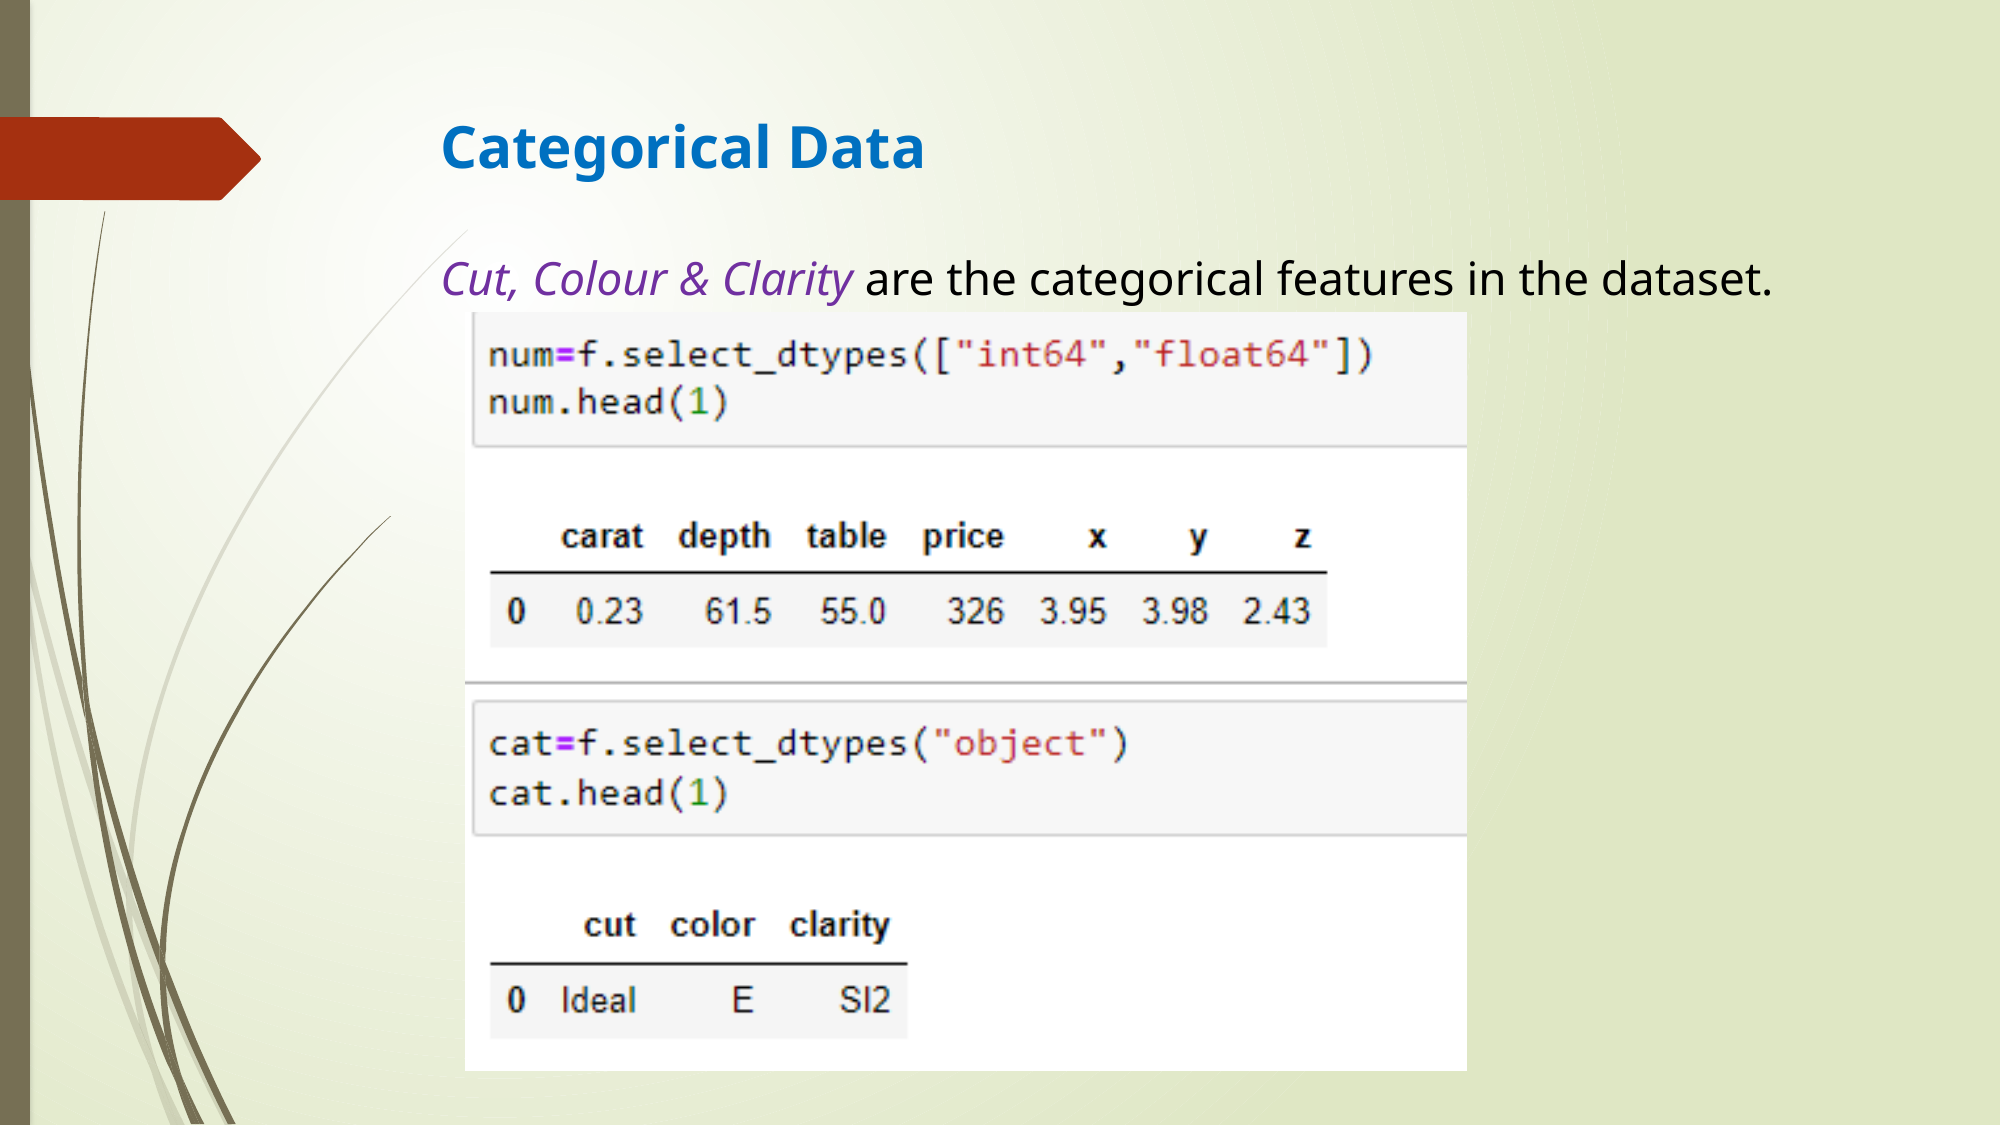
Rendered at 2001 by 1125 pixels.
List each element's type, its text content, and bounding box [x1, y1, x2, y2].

title Categorical Data Cut, Colour & Clarity are the categorical features in the dataset. [425, 102, 1888, 313]
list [464, 312, 1468, 1071]
